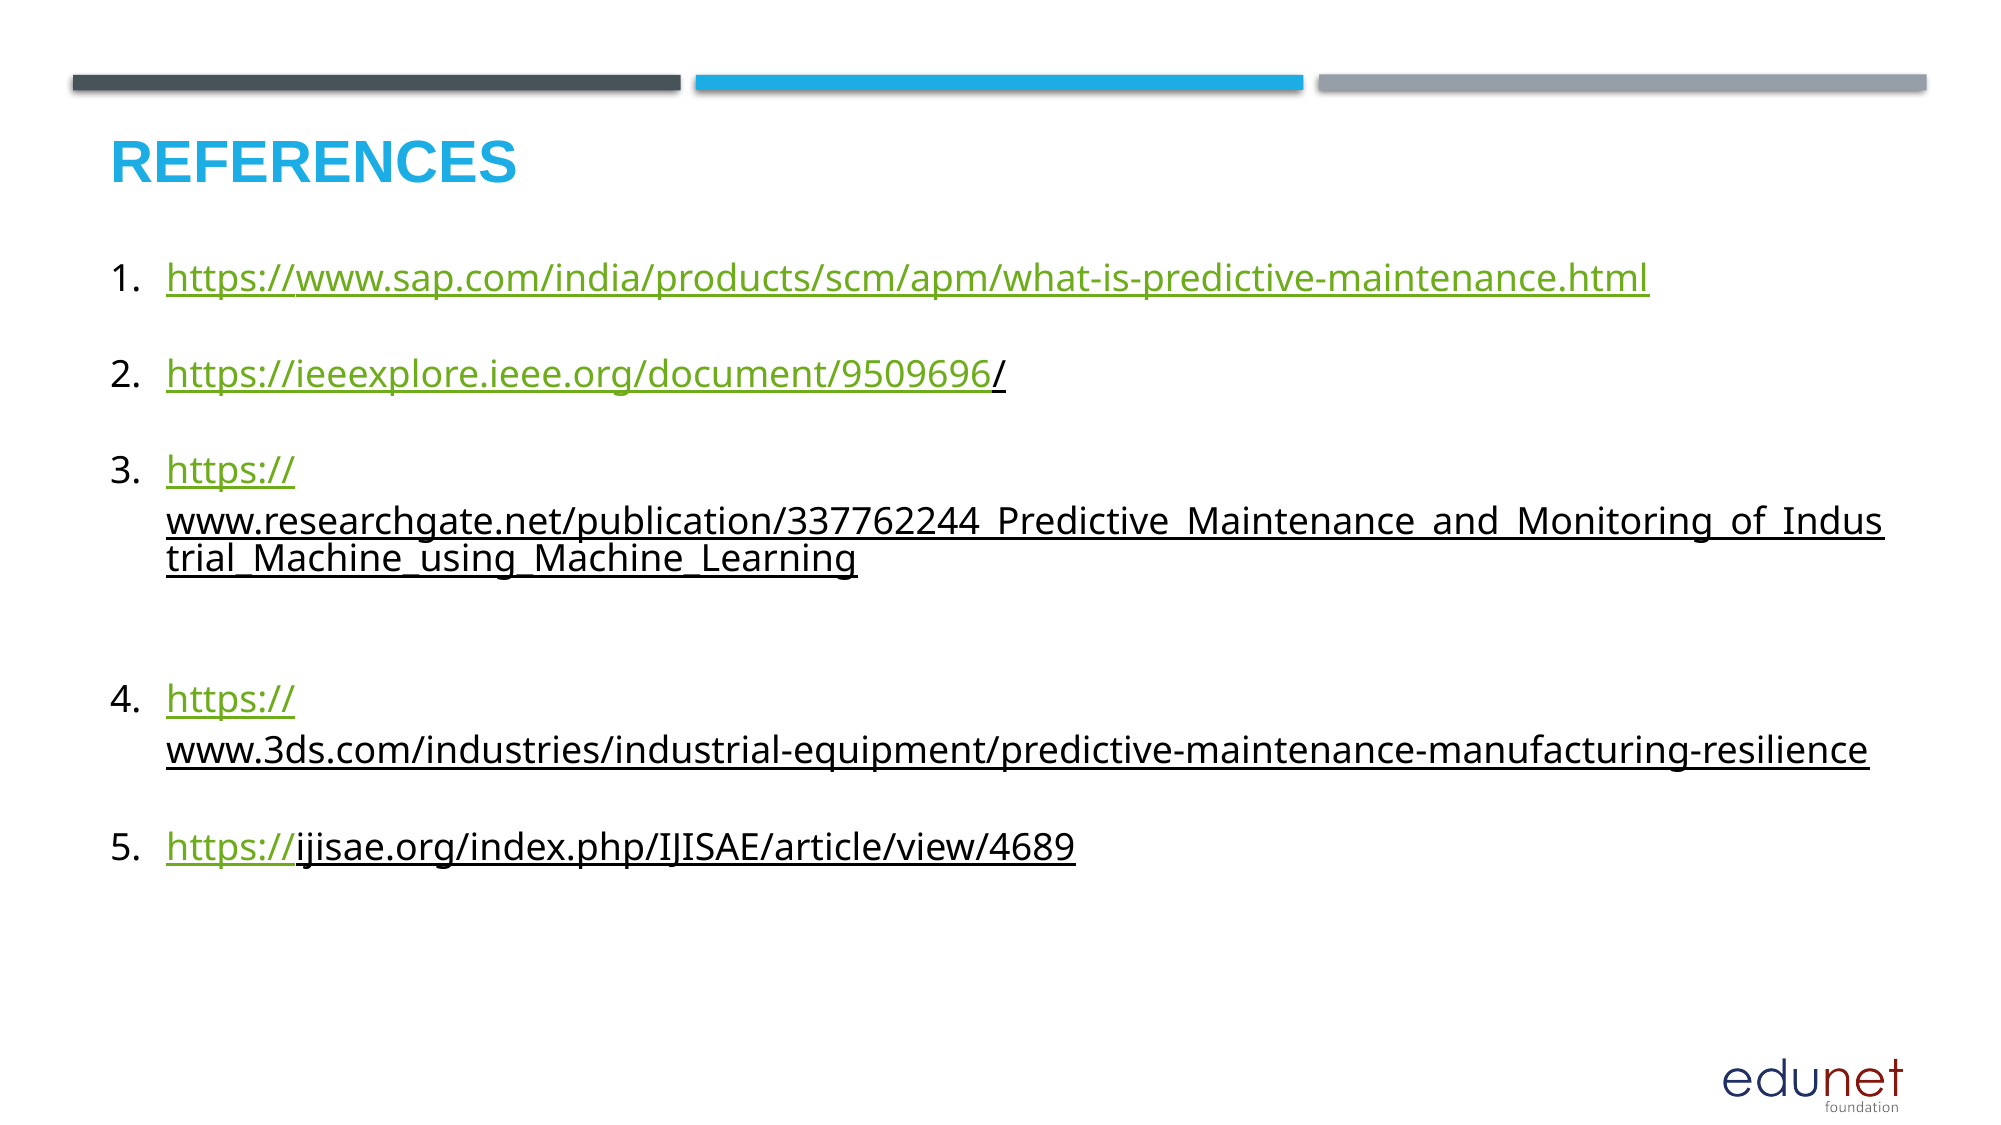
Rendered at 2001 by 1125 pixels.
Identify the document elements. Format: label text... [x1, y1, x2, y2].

title References [95, 115, 1905, 203]
picture [1719, 1056, 1905, 1116]
text_box https://www.sap.com/india/products/scm/apm/what-is-predictive-maintenance.html https://ieeexplore.ieee.org/document/9509696/ https://www.researchgate.net/publication/337762244_Predictive_Maintenance_and_Monitoring_of_Industrial_Machine_using_Machine_Learning https://www.3ds.com/industries/industrial-equipment/predictive-maintenance-manufacturing-resilience https://ijisae.org/index.php/IJISAE/article/view/4689 [95, 246, 1905, 889]
